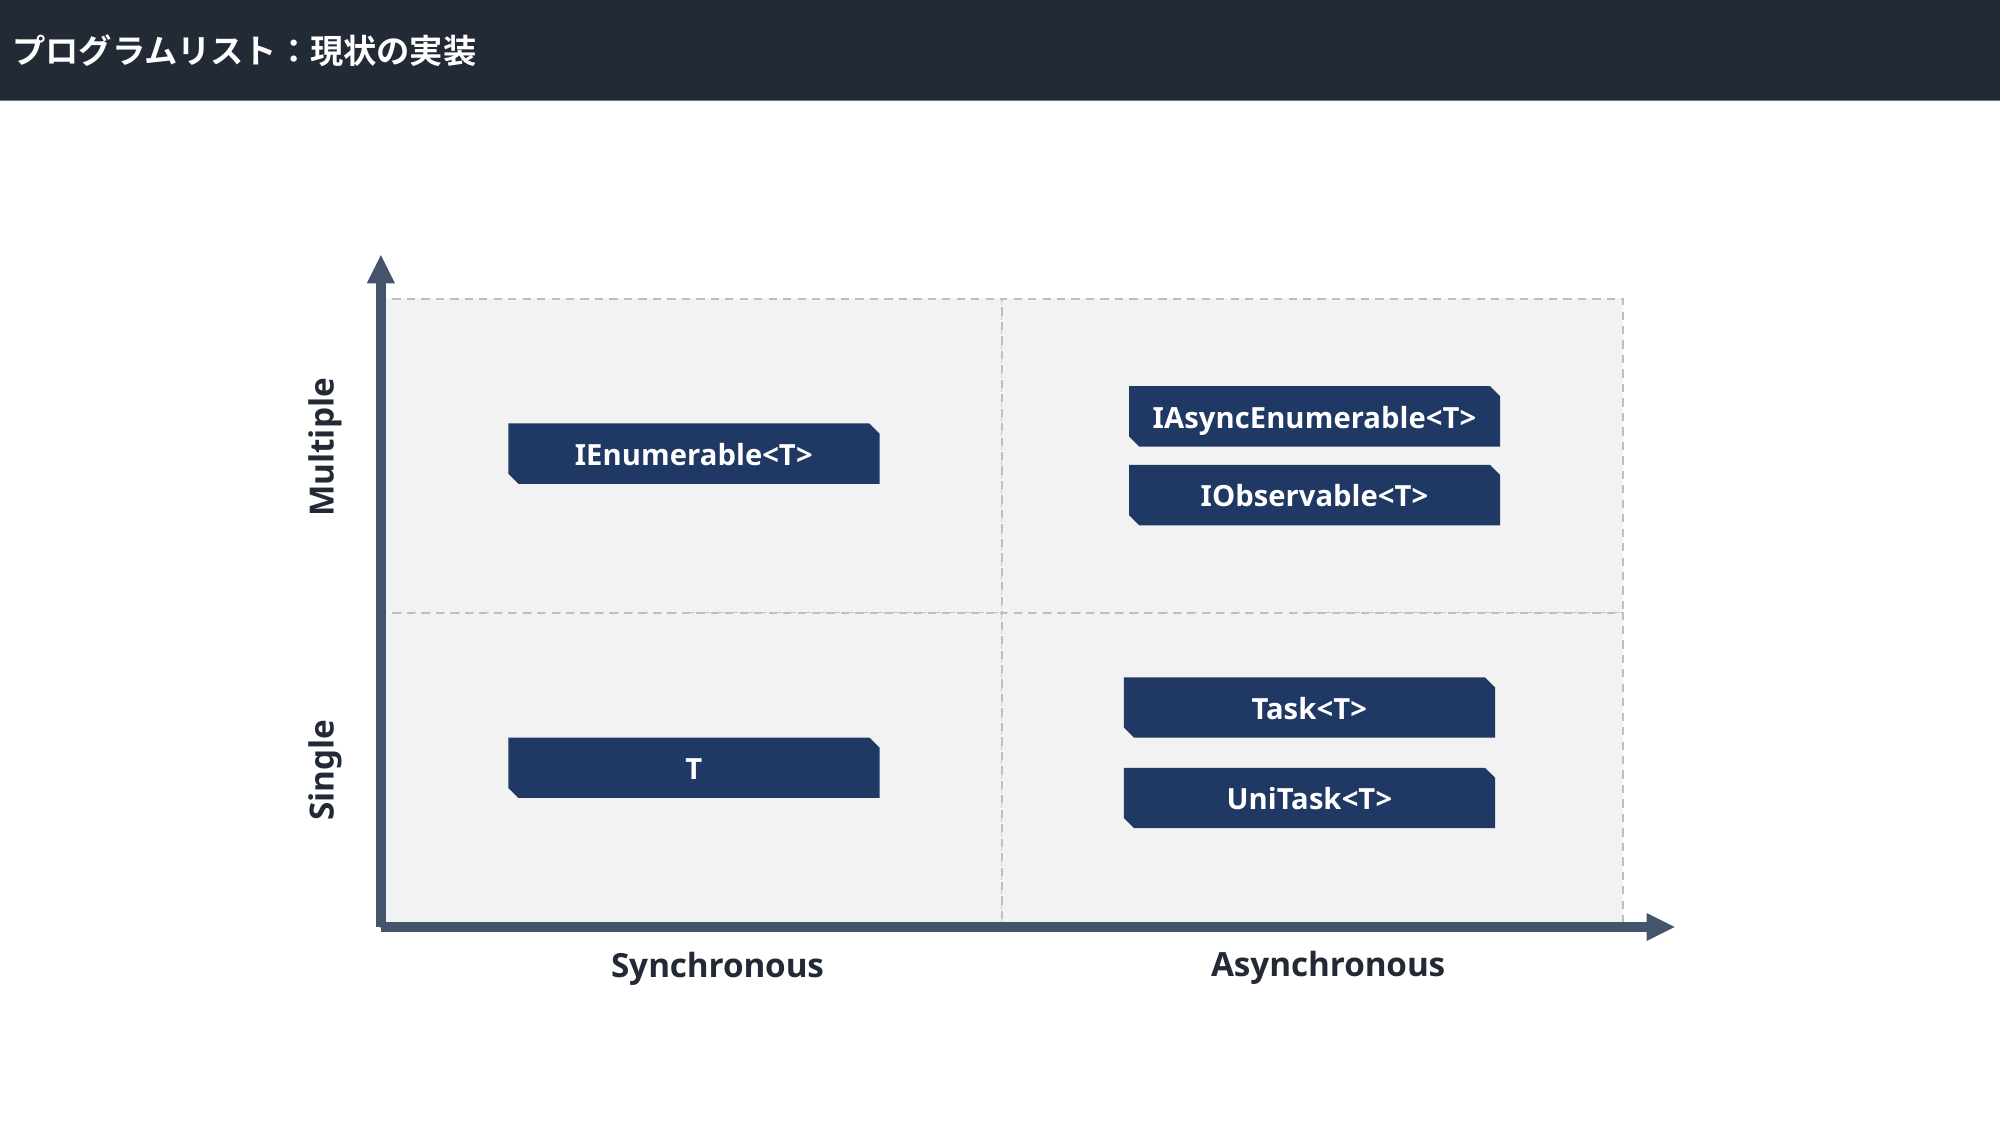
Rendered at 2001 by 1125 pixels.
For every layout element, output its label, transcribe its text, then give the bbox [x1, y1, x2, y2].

text_box プログラムリスト：現状の実装 [0, 0, 2000, 102]
text_box Single [288, 620, 352, 920]
text_box Asynchronous [1179, 932, 1478, 996]
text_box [380, 255, 1675, 928]
text_box Multiple [288, 298, 352, 597]
text_box Synchronous [568, 932, 867, 997]
